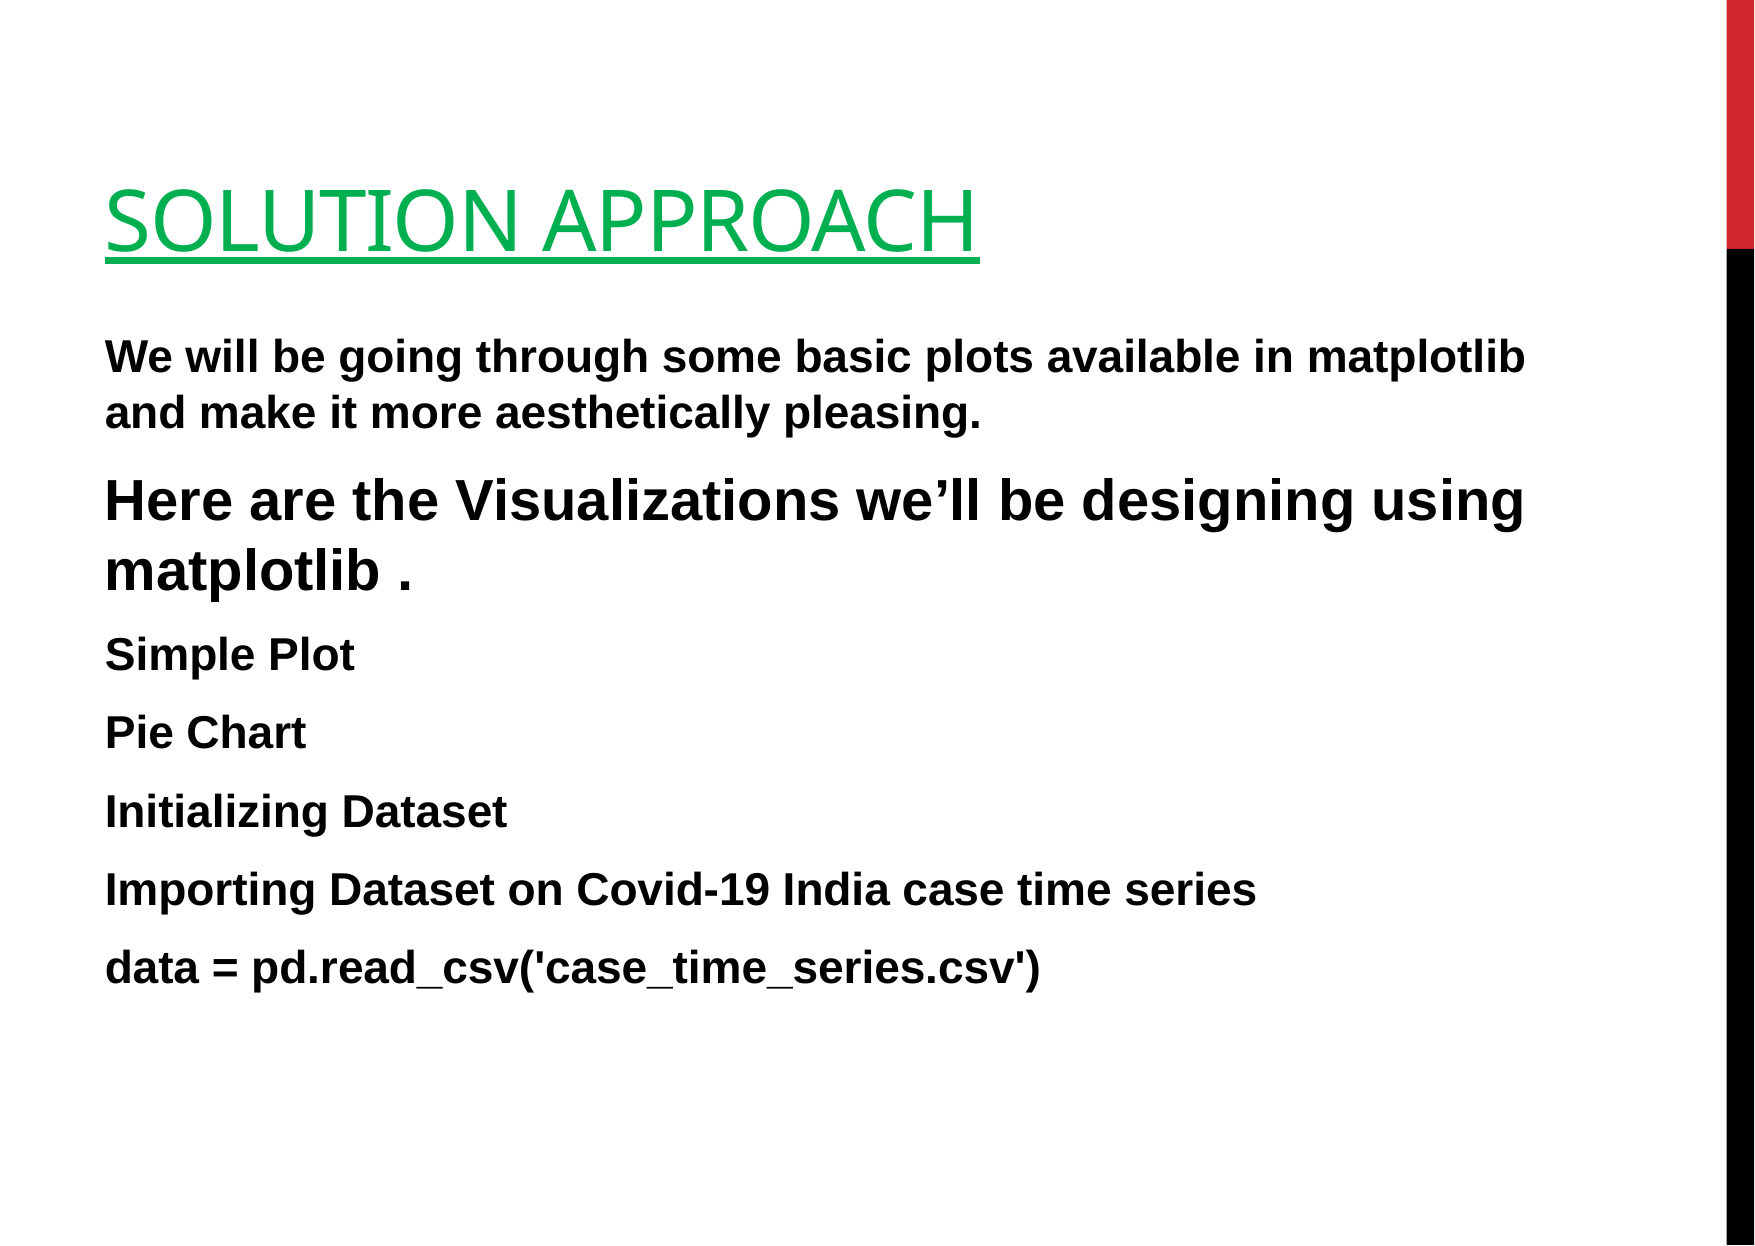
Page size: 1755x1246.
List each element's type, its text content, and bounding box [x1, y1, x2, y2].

title SOLUTION APPROACH [87, 27, 1199, 277]
list We will be going through some basic plots available in matplotlib and make it more aesthetically pleasing. Here are the Visualizations we’ll be designing using matplotlib . Simple Plot Pie Chart Initializing Dataset Importing Dataset on Covid-19 India case time series data = pd.read_csv('case_time_series.csv') [87, 318, 1550, 1113]
